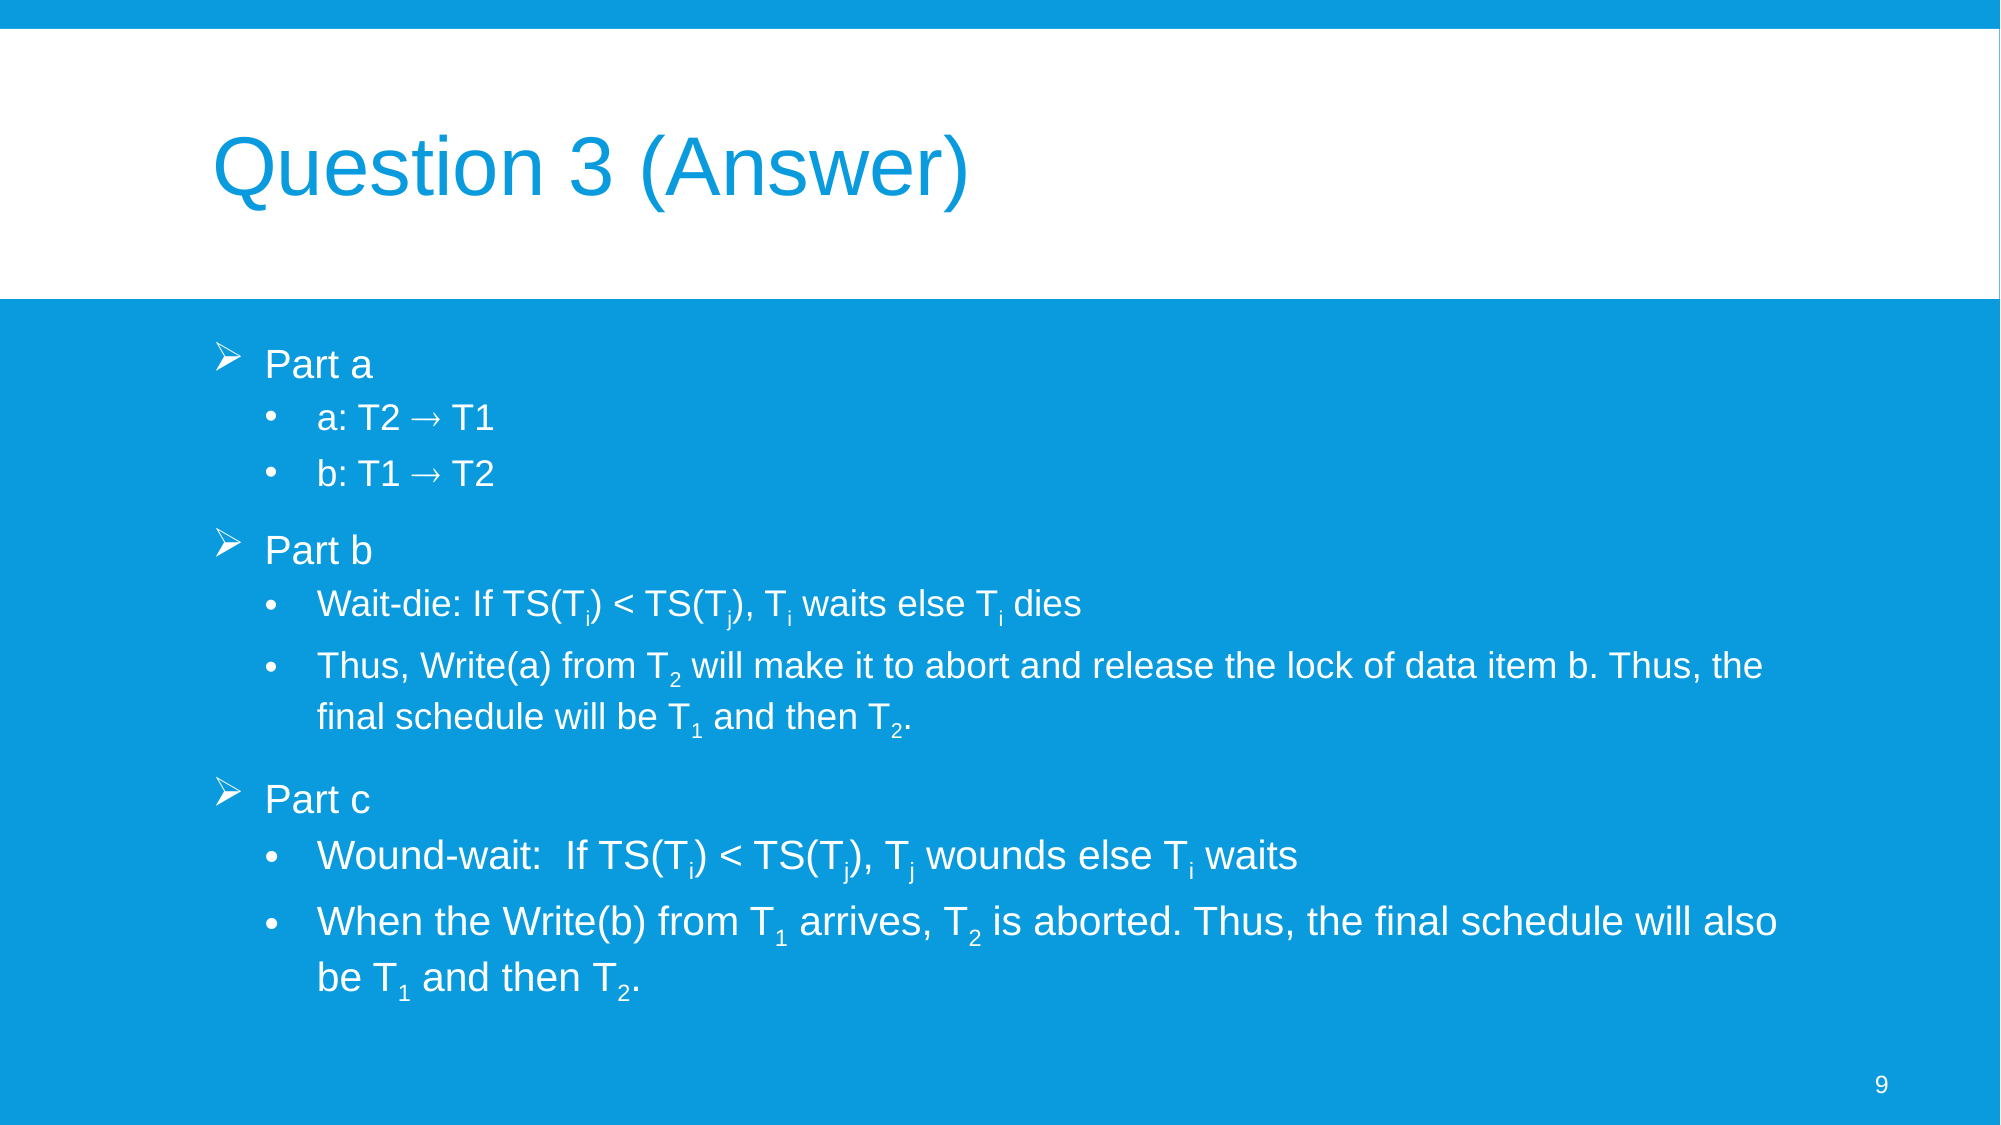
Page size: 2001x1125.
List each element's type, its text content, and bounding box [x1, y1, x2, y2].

list Part a a: T2  T1 b: T1  T2 Part b Wait-die: If TS(Ti) < TS(Tj), Ti waits else Ti dies Thus, Write(a) from T2 will make it to abort and release the lock of data item b. Thus, the final schedule will be T1 and then T2. Part c Wound-wait: If TS(Ti) < TS(Tj), Tj wounds else Ti waits When the Write(b) from T1 arrives, T2 is aborted. Thus, the final schedule will also be T1 and then T2. [197, 329, 1803, 1020]
slide_number 9 [1748, 1053, 1904, 1114]
title Question 3 (Answer) [197, 46, 1803, 295]
